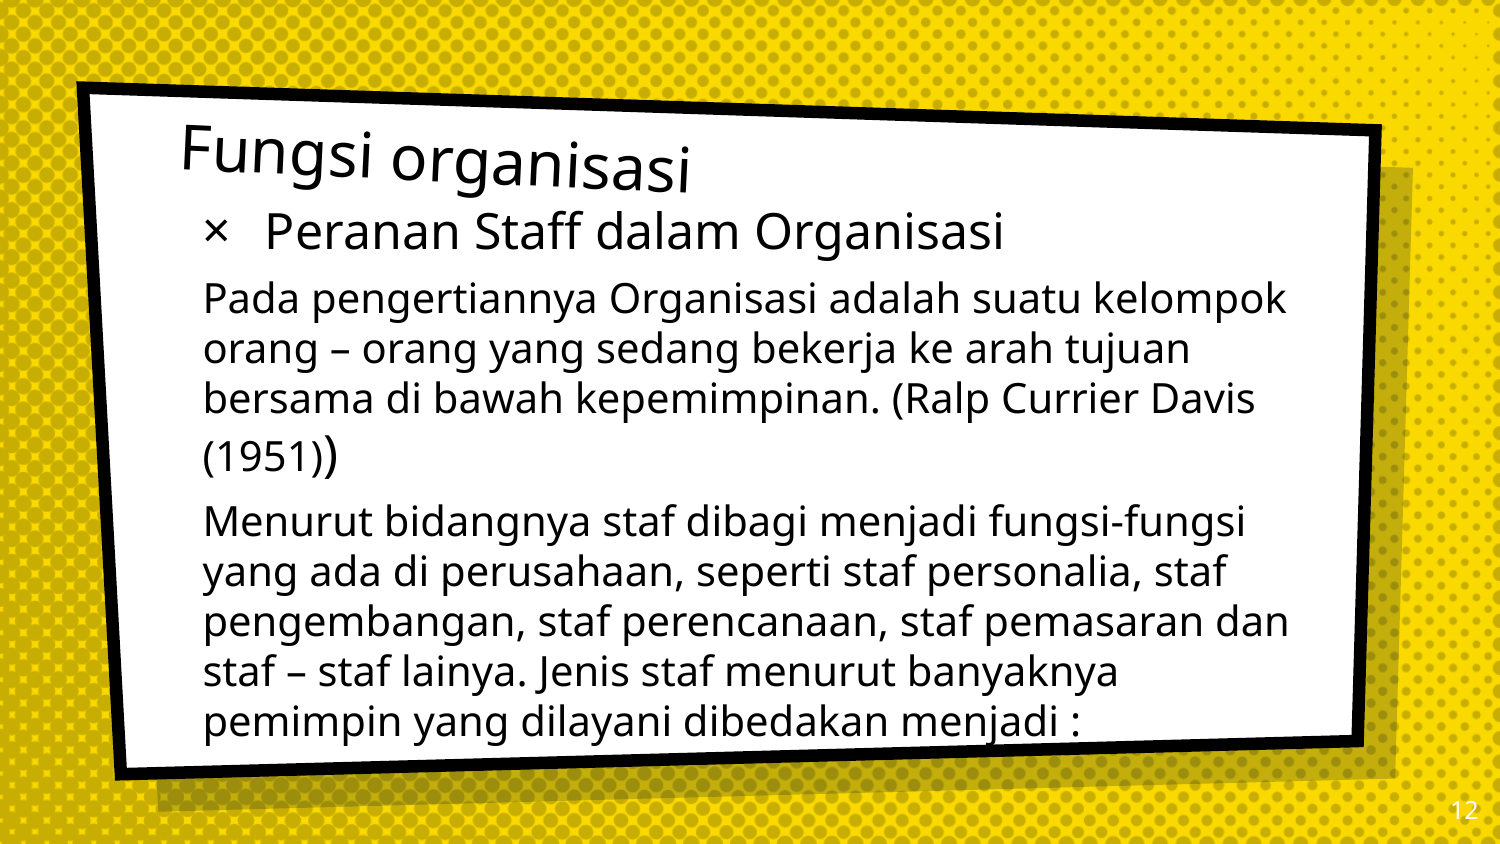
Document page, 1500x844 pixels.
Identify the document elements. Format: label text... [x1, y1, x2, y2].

title Fungsi organisasi [162, 71, 1321, 197]
slide_number 12 [1403, 779, 1494, 844]
list Peranan Staff dalam Organisasi Pada pengertiannya Organisasi adalah suatu kelompok orang – orang yang sedang bekerja ke arah tujuan bersama di bawah kepemimpinan. (Ralp Currier Davis (1951)) Menurut bidangnya staf dibagi menjadi fungsi-fungsi yang ada di perusahaan, seperti staf personalia, staf pengembangan, staf perencanaan, staf pemasaran dan staf – staf lainya. Jenis staf menurut banyaknya pemimpin yang dilayani dibedakan menjadi : [174, 184, 1318, 727]
